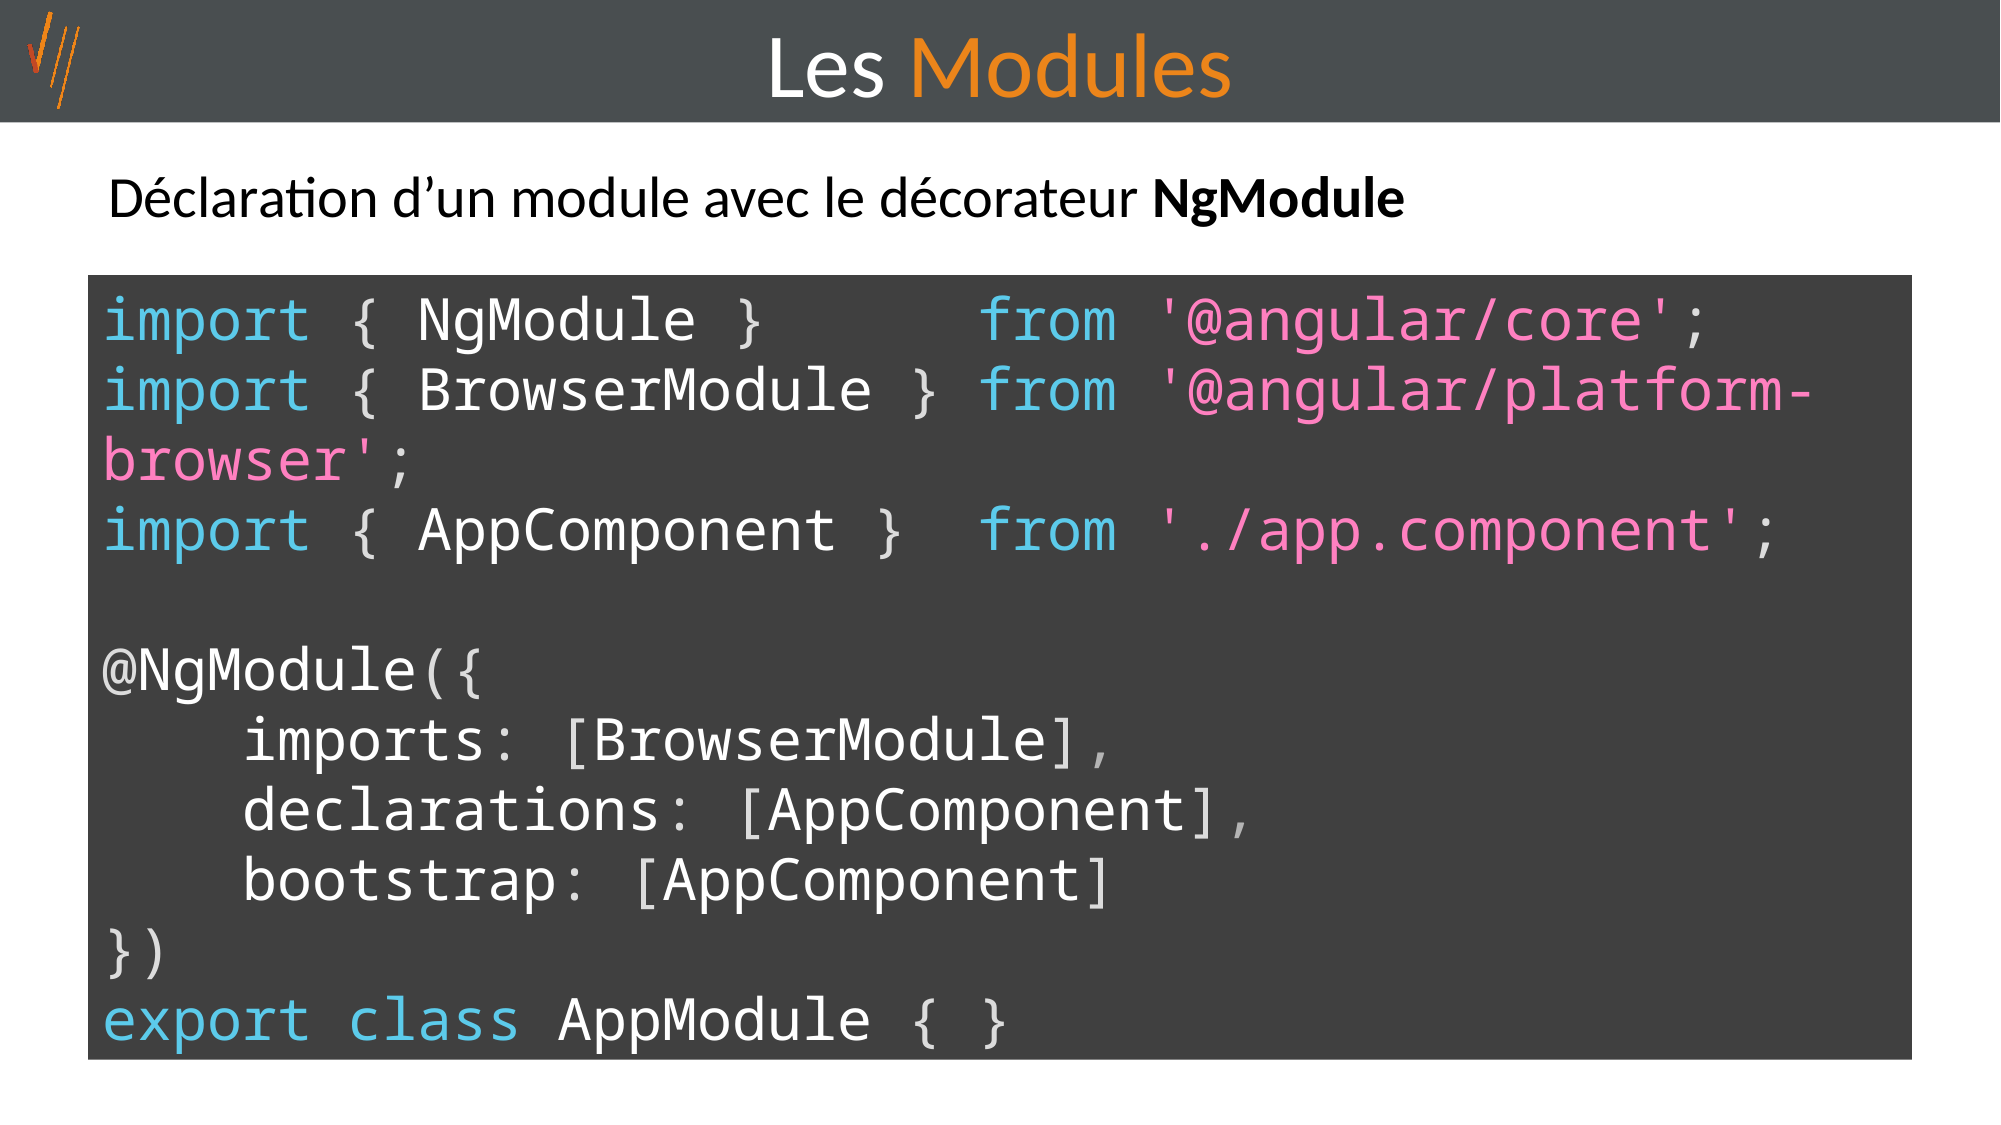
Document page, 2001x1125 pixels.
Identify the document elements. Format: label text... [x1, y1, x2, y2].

text_box Les Modules [0, 0, 2000, 123]
text_box Déclaration d’un module avec le décorateur NgModule [93, 152, 1435, 237]
picture [0, 6, 109, 116]
text_box import { NgModule } from '@angular/core'; import { BrowserModule } from '@angular/platform-browser'; import { AppComponent } from './app.component'; @NgModule({ imports: [BrowserModule], declarations: [AppComponent], bootstrap: [AppComponent] }) export class AppModule { } [88, 275, 1912, 1060]
